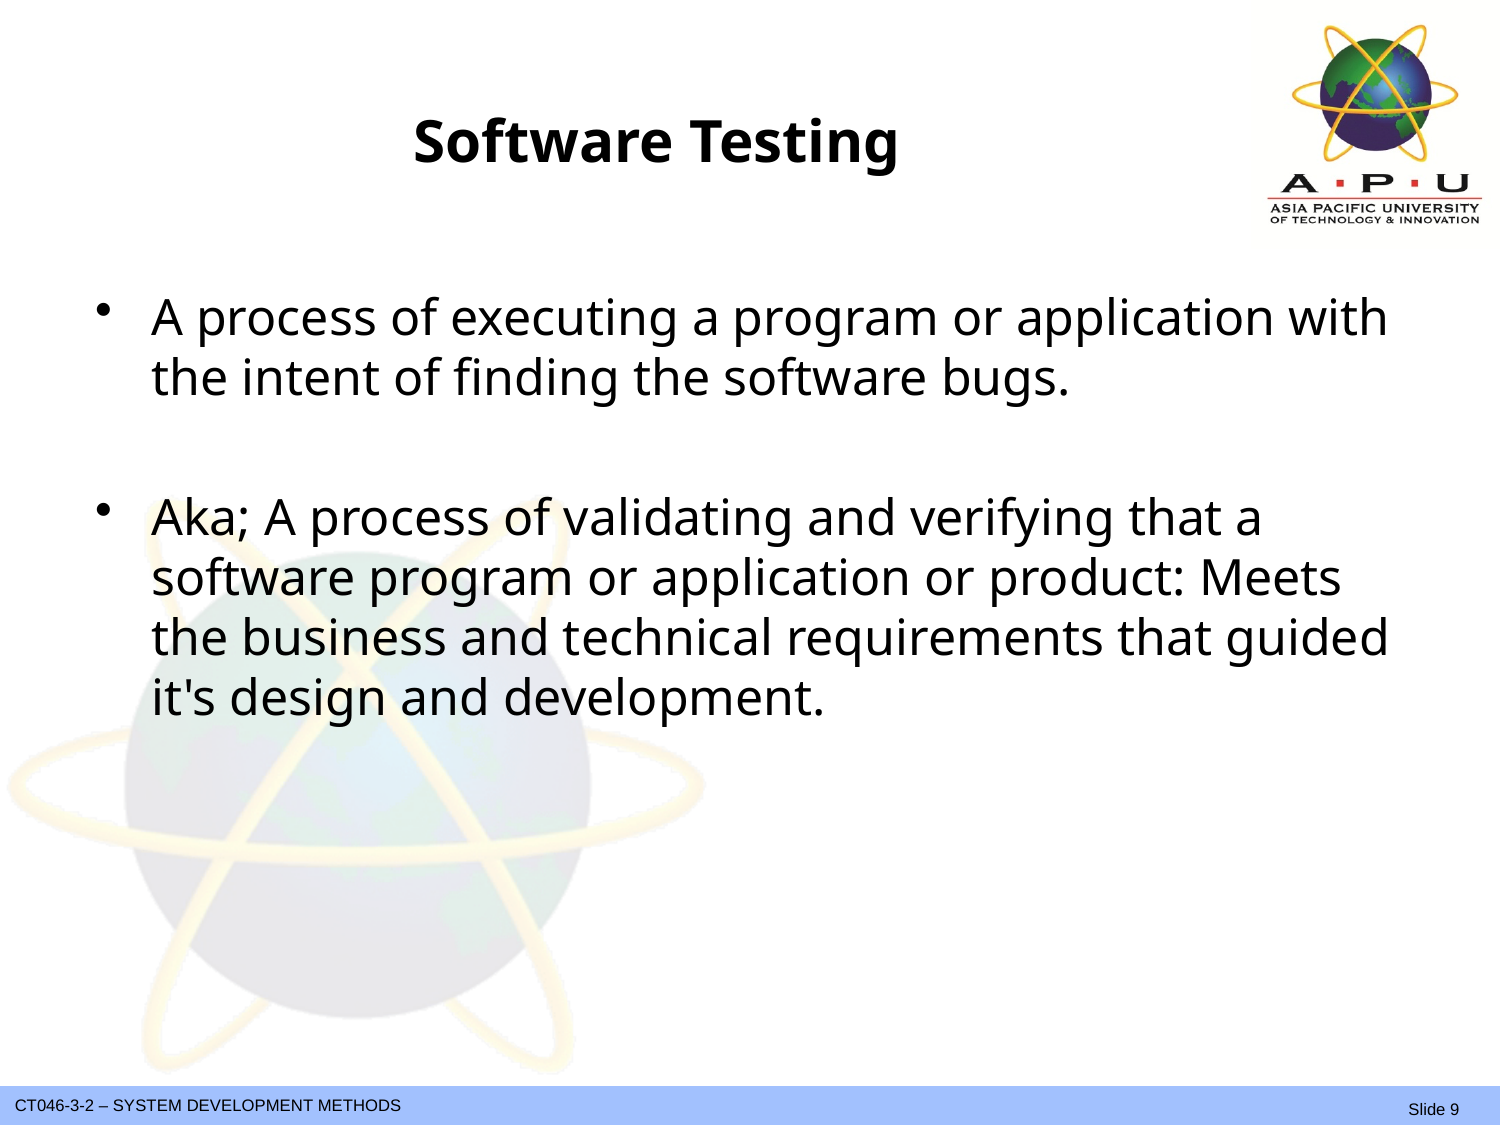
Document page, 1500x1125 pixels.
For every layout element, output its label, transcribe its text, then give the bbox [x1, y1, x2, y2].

title Software Testing [79, 44, 1236, 233]
picture [1251, 0, 1500, 249]
list A process of executing a program or application with the intent of finding the software bugs. Aka; A process of validating and verifying that a software program or application or product: Meets the business and technical requirements that guided it's design and development. [79, 278, 1431, 1022]
